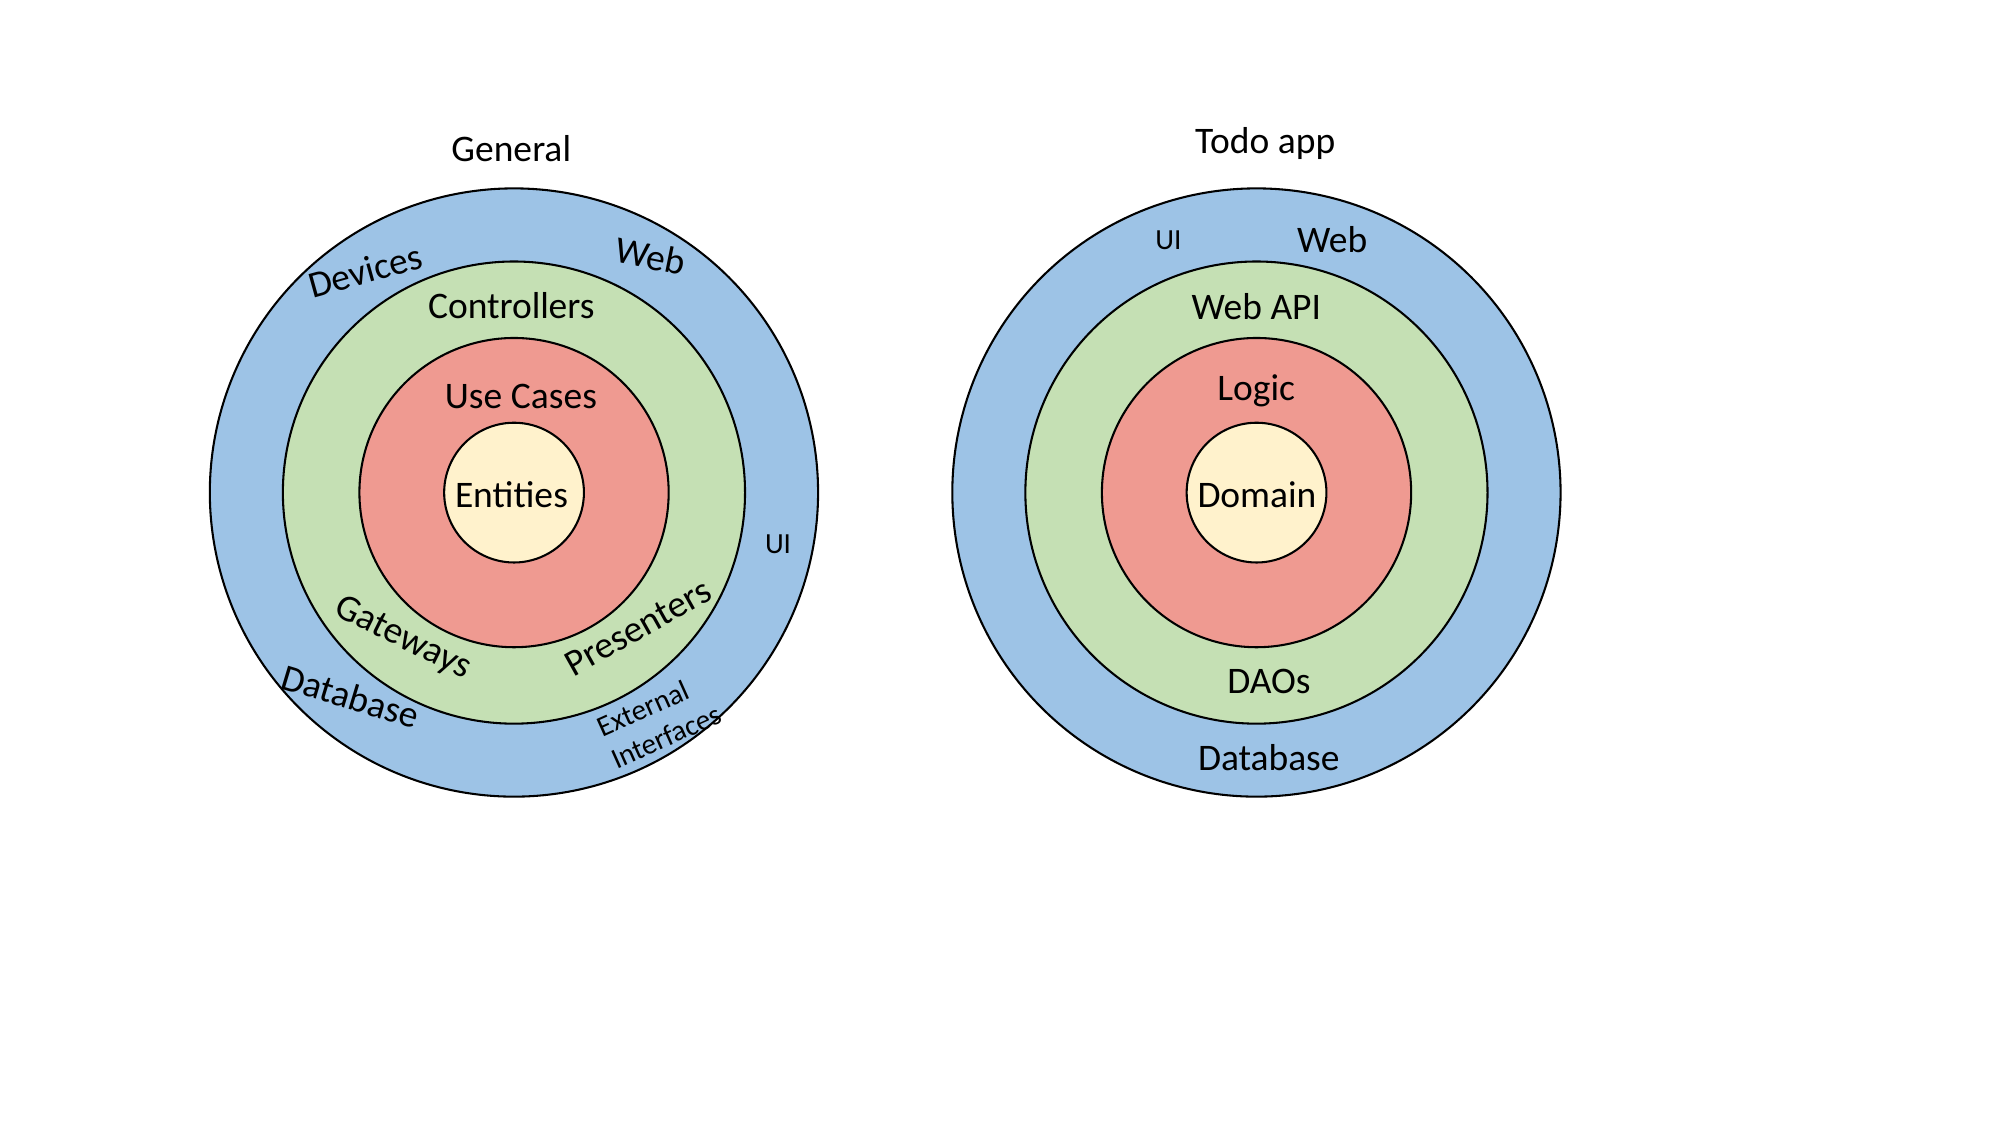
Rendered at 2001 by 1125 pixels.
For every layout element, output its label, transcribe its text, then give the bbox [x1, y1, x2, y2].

text_box Logic [1202, 355, 1311, 416]
text_box Devices [286, 219, 443, 317]
text_box Presenters [538, 551, 735, 698]
text_box [951, 187, 1365, 798]
text_box [281, 281, 747, 614]
text_box [1024, 274, 1489, 725]
text_box [358, 336, 670, 649]
text_box [1178, 260, 1335, 274]
text_box [335, 187, 661, 273]
text_box General [436, 116, 587, 177]
text_box UI [750, 517, 806, 567]
text_box [450, 424, 578, 462]
text_box [449, 522, 579, 564]
text_box [442, 260, 590, 273]
text_box Entities [440, 462, 583, 522]
text_box DAOs [1212, 648, 1326, 709]
text_box [324, 618, 710, 725]
text_box [1192, 421, 1321, 462]
text_box Controllers [413, 273, 610, 333]
text_box Web API [1176, 274, 1337, 335]
text_box Domain [1182, 462, 1332, 522]
text_box Use Cases [430, 363, 613, 424]
text_box Database [260, 641, 442, 748]
text_box Web [596, 214, 707, 294]
text_box External Interfaces [574, 649, 743, 788]
text_box Gateways [312, 567, 498, 700]
text_box [610, 252, 820, 705]
text_box Todo app [1180, 108, 1351, 169]
text_box UI [1140, 213, 1197, 264]
text_box [1275, 214, 1562, 782]
text_box Database [1183, 725, 1355, 786]
text_box [1192, 522, 1322, 564]
text_box Web [1282, 207, 1383, 267]
text_box [1100, 336, 1413, 648]
text_box [208, 283, 397, 673]
text_box [300, 711, 606, 798]
